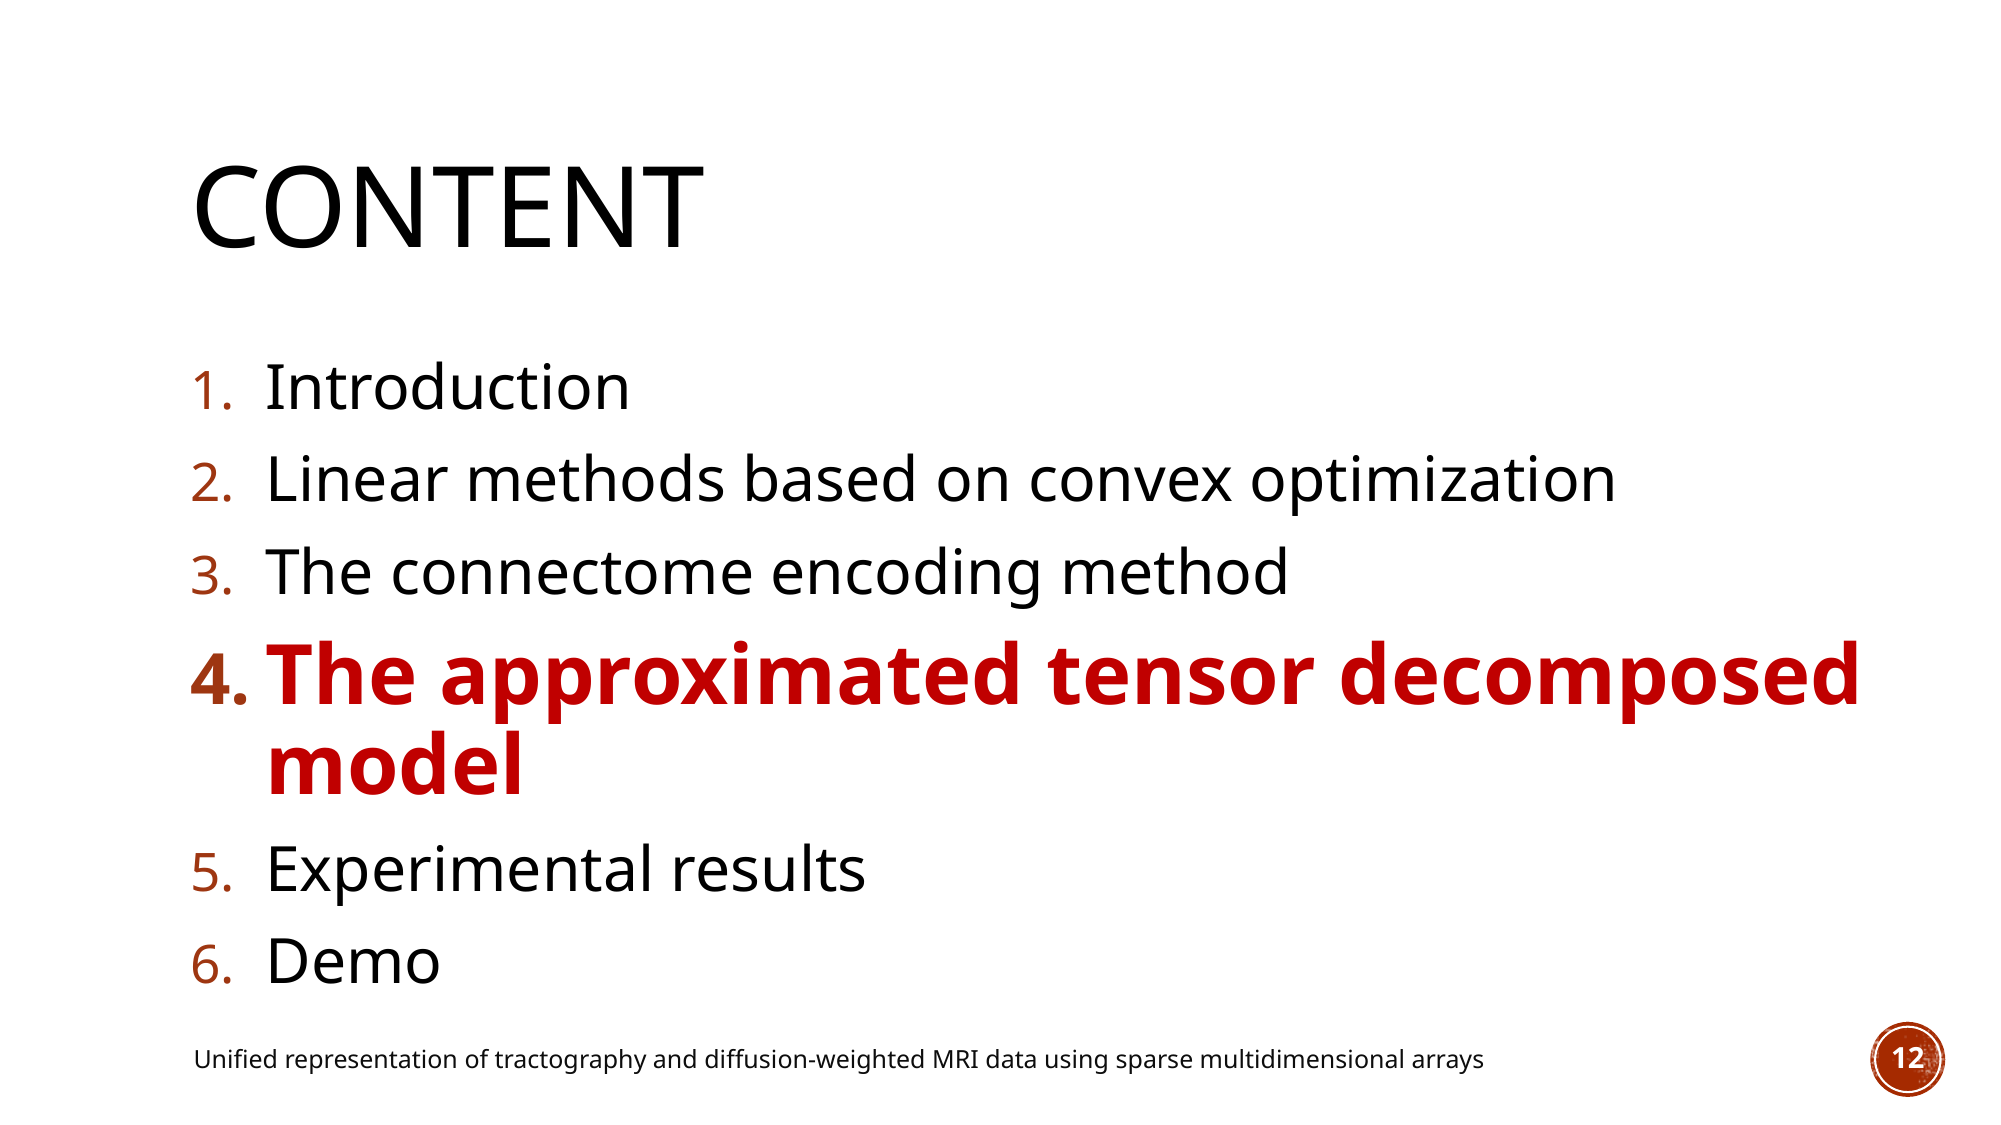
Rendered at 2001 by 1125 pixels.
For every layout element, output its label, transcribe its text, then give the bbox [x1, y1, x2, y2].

list Introduction Linear methods based on convex optimization The connectome encoding method The approximated tensor decomposed model Experimental results Demo [175, 348, 1890, 1013]
slide_number 12 [1855, 1028, 1961, 1089]
title Content [175, 79, 1826, 344]
footer Unified representation of tractography and diffusion-weighted MRI data using sparse multidimensional arrays [178, 1028, 1622, 1089]
